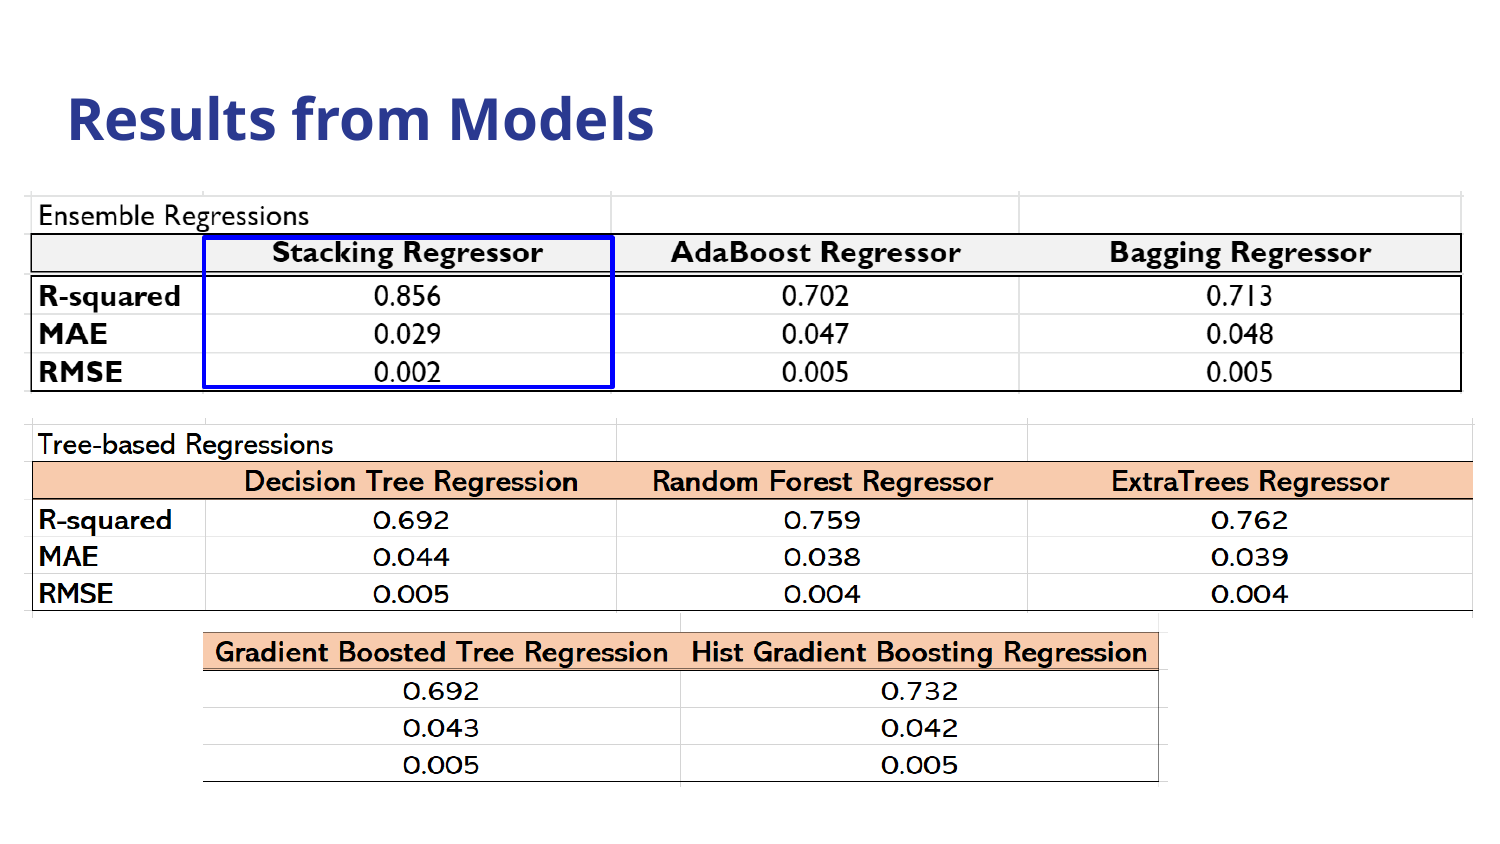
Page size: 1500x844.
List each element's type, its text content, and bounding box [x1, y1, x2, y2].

title Results from Models [51, 67, 1449, 167]
picture [24, 418, 1476, 787]
picture [24, 191, 1464, 394]
